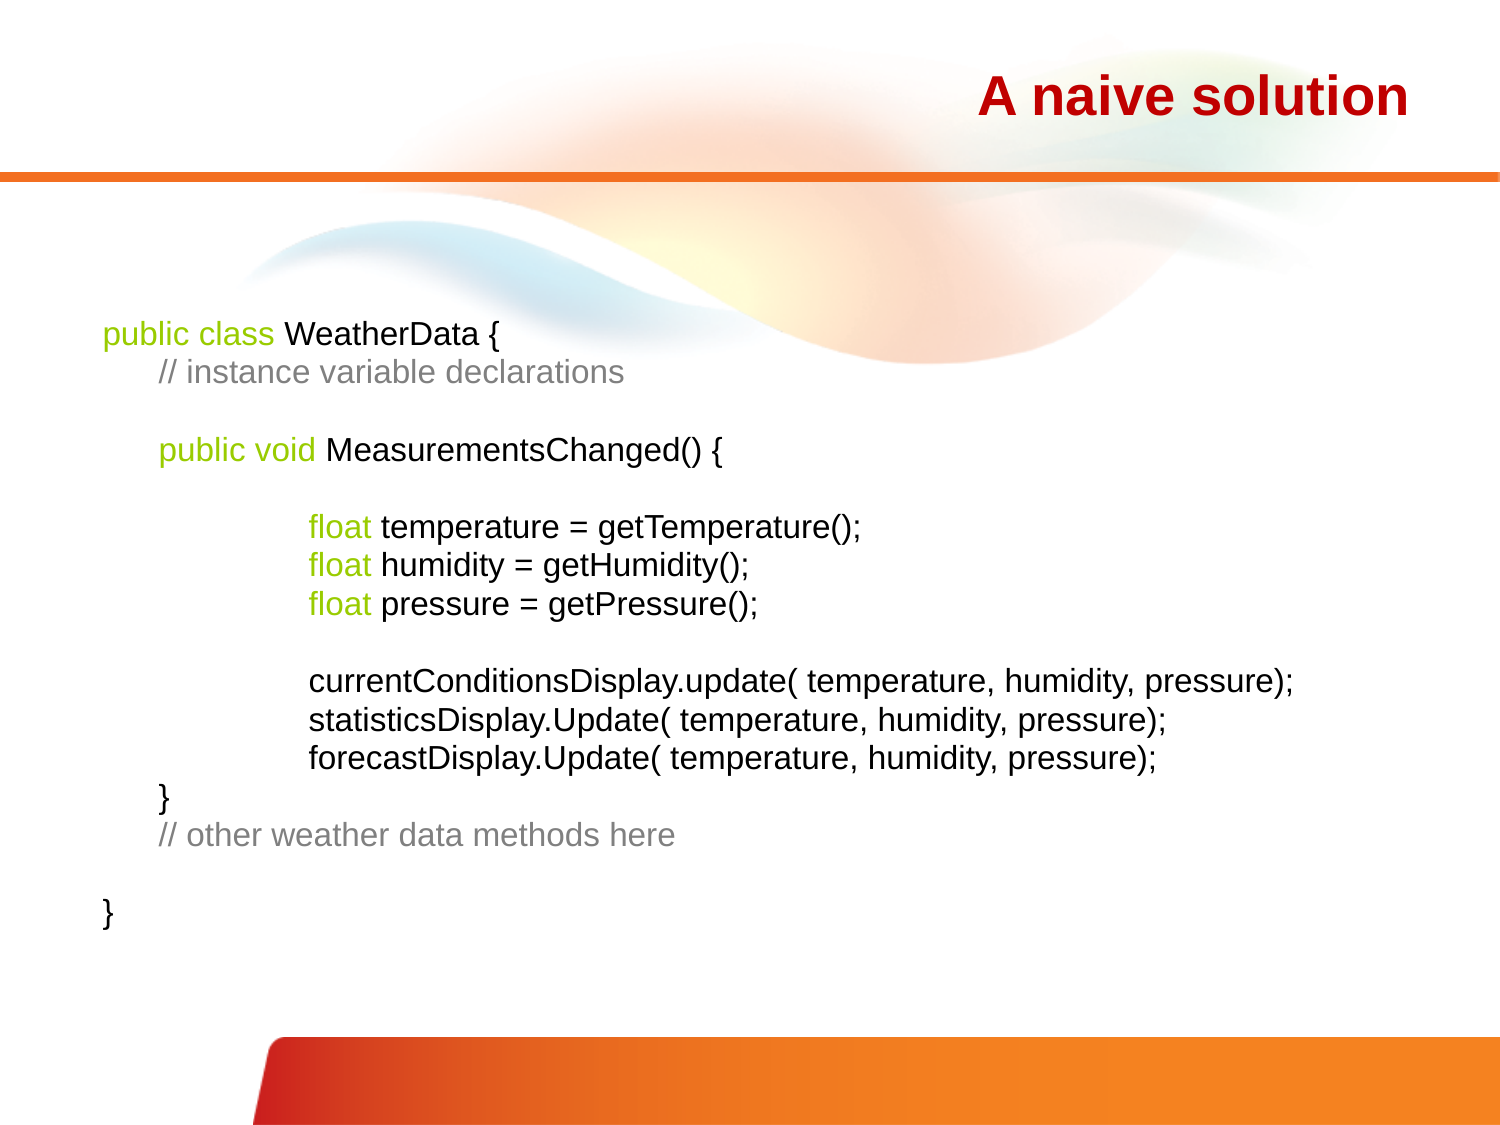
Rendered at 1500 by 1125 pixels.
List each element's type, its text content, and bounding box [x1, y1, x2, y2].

picture [253, 1037, 1500, 1125]
title A naive solution [437, 24, 1425, 161]
text_box public class WeatherData { // instance variable declarations public void MeasurementsChanged() { float temperature = getTemperature(); float humidity = getHumidity(); float pressure = getPressure(); currentConditionsDisplay.update( temperature, humidity, pressure); statisticsDisplay.Update( temperature, humidity, pressure); forecastDisplay.Update( temperature, humidity, pressure); } // other weather data methods here } [87, 312, 1438, 960]
picture [0, 0, 1500, 312]
